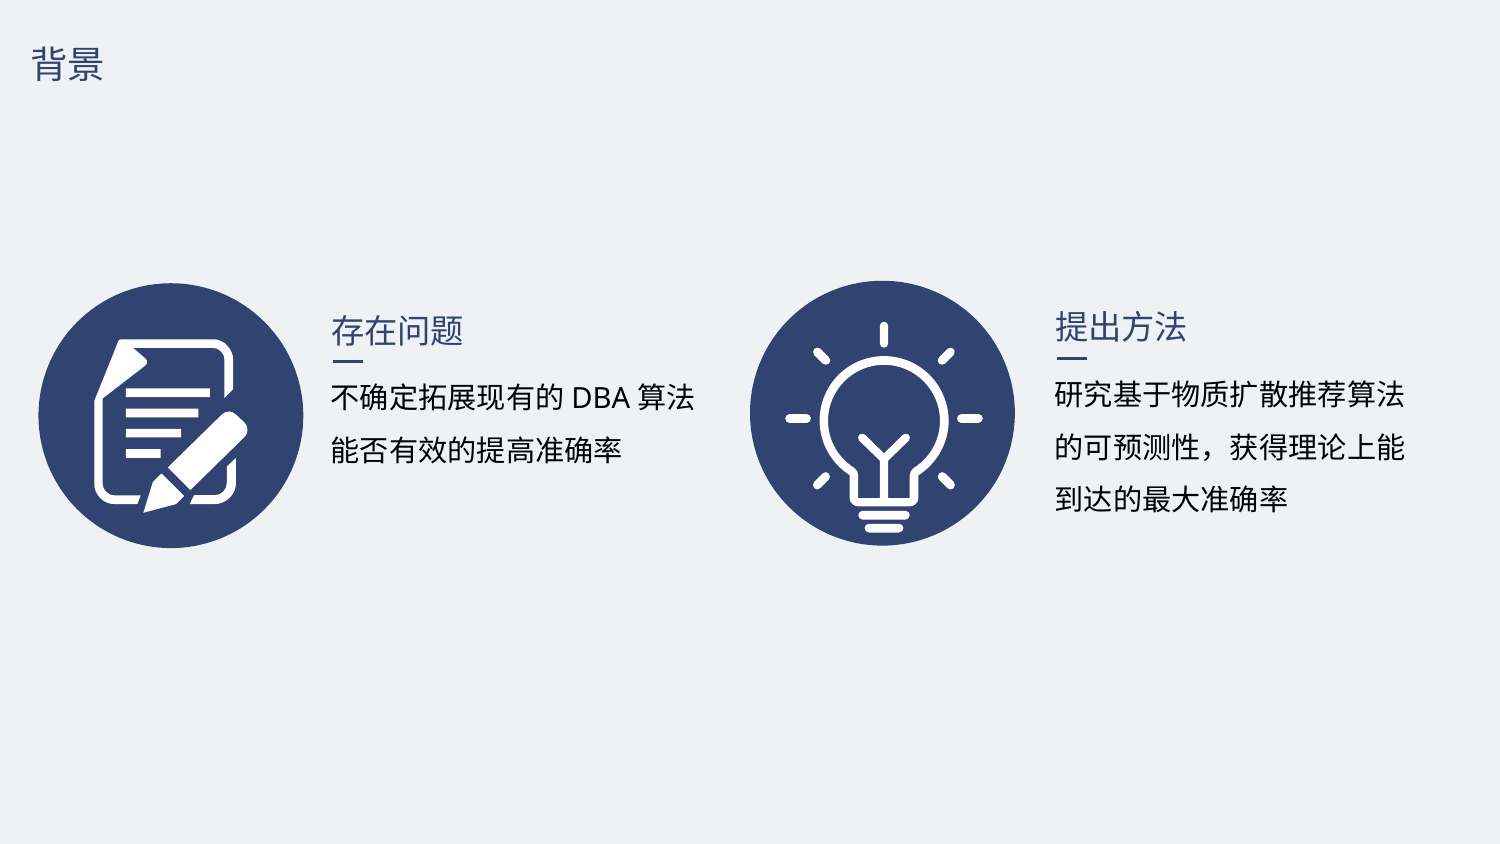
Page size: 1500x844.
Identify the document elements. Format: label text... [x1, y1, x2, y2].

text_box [749, 280, 1015, 546]
text_box 研究基于物质扩散推荐算法的可预测性，获得理论上能到达的最大准确率 [1039, 351, 1450, 524]
text_box 背景 [15, 33, 121, 94]
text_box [38, 283, 304, 549]
text_box 不确定拓展现有的DBA算法能否有效的提高准确率 [315, 354, 726, 475]
text_box 提出方法 [1040, 299, 1204, 351]
text_box 存在问题 [316, 302, 480, 354]
